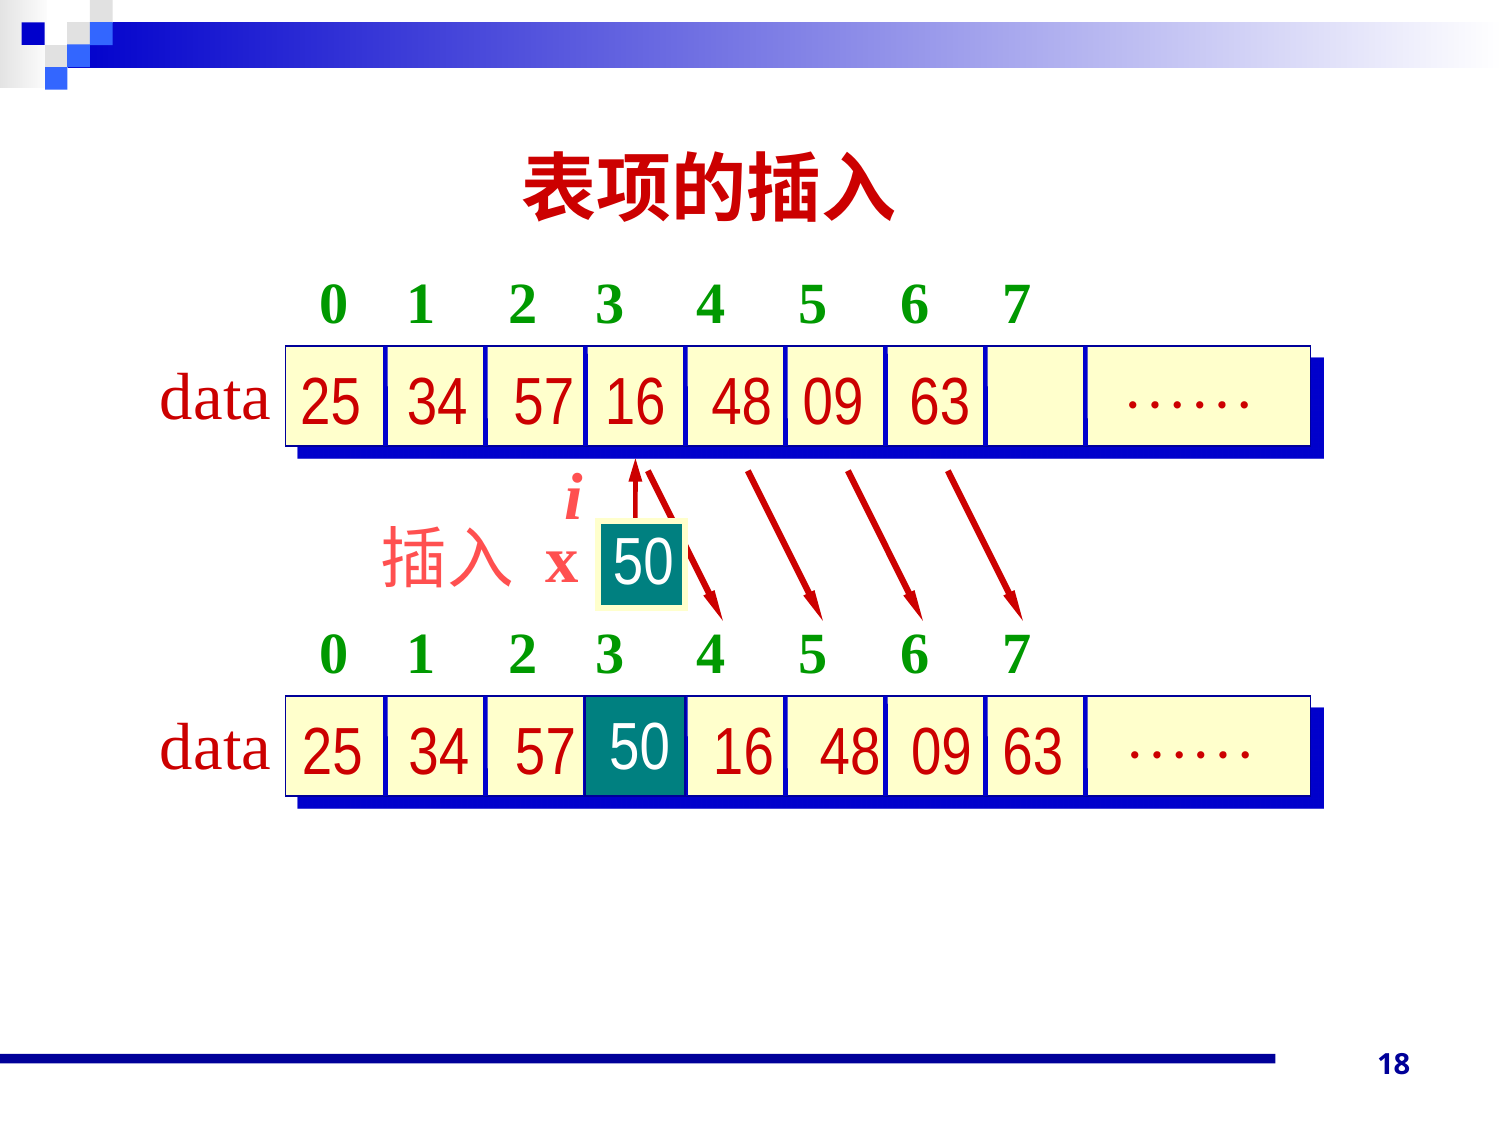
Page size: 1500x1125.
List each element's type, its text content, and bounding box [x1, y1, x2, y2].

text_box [145, 218, 1311, 796]
text_box 表项的插入 [462, 133, 955, 218]
slide_number 18 [1074, 1017, 1425, 1093]
